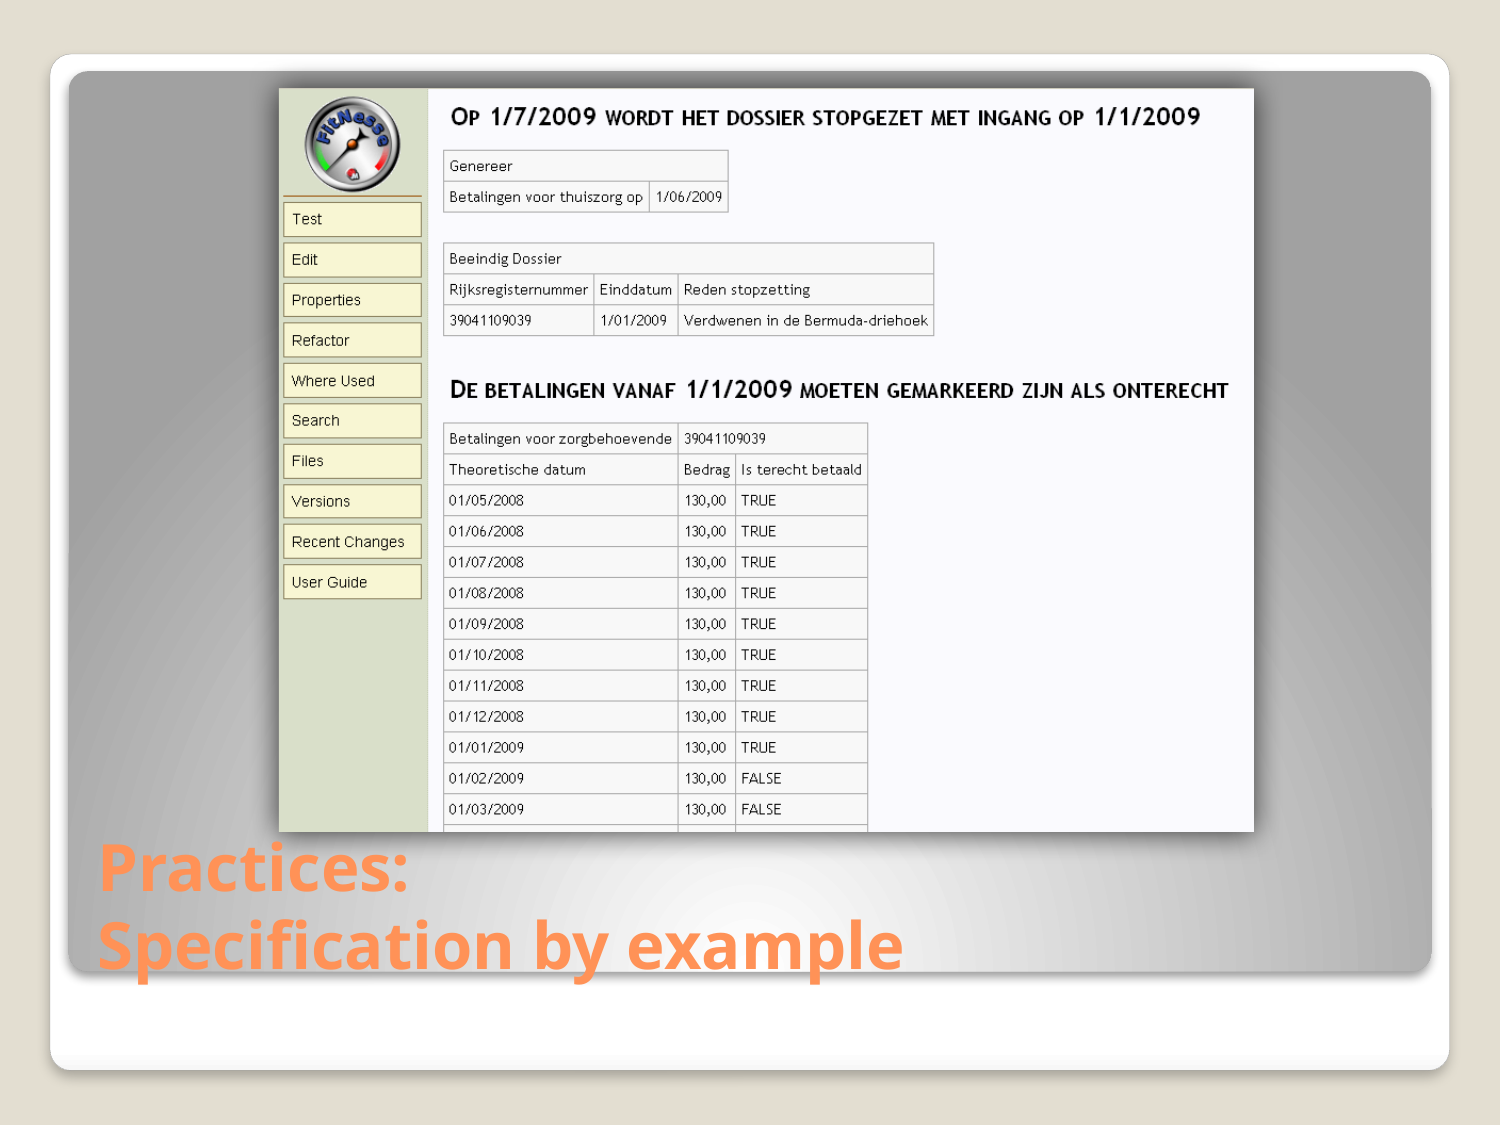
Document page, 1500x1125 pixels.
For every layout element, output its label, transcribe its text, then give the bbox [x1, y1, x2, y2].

picture [278, 88, 1255, 833]
title Practices: Specification by example [82, 817, 1425, 990]
